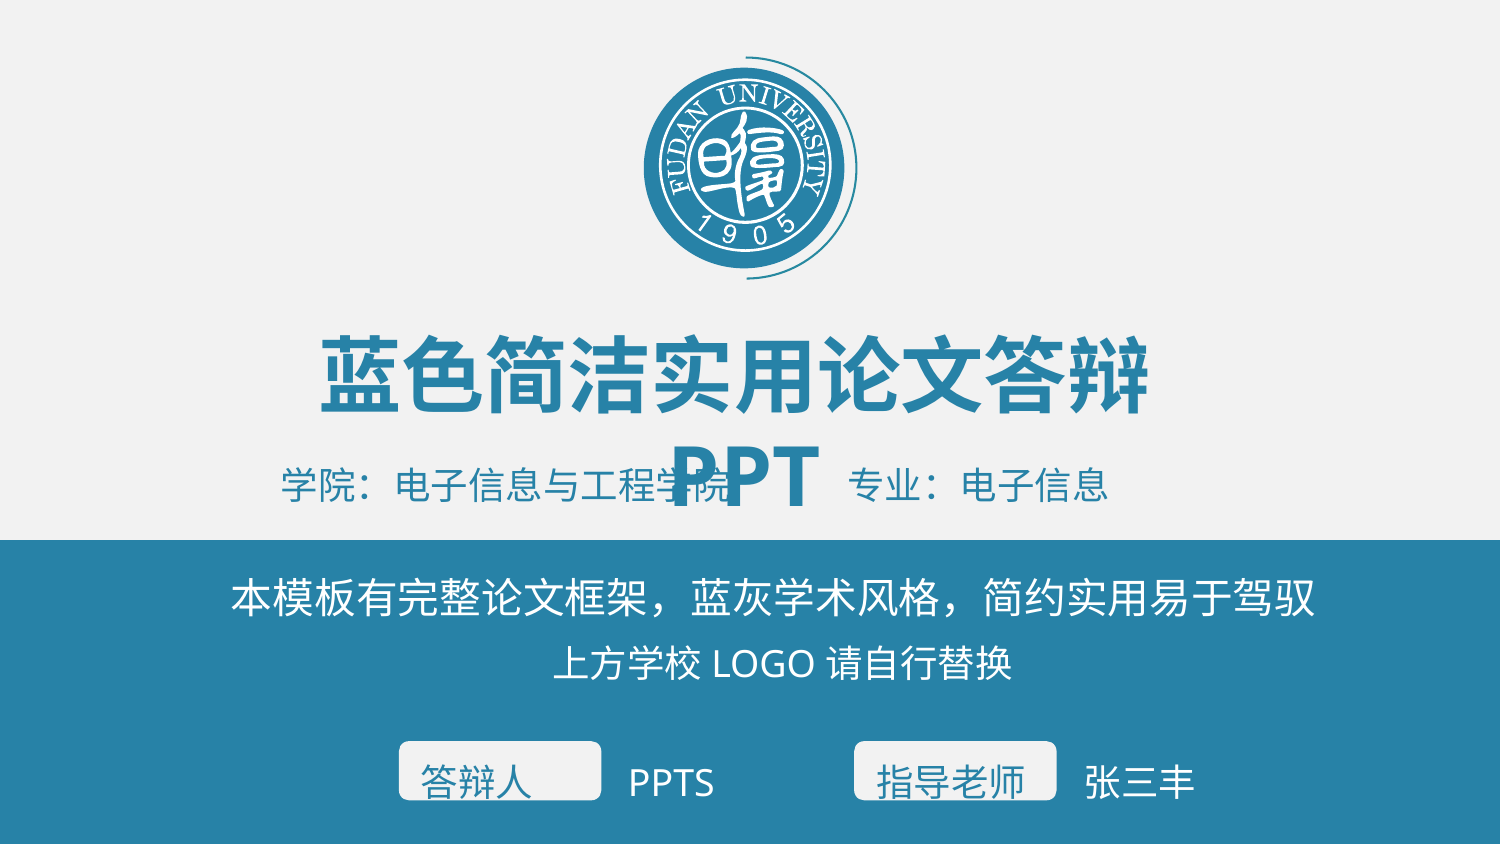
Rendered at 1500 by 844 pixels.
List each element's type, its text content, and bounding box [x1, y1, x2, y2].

text_box 上方学校LOGO请自行替换 [194, 632, 1353, 693]
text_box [643, 57, 857, 279]
text_box PPTS [613, 728, 834, 812]
text_box 张三丰 [1069, 728, 1270, 812]
text_box 学院：电子信息与工程学院 [265, 432, 825, 515]
text_box [854, 741, 861, 800]
text_box 指导老师 [861, 728, 1057, 812]
text_box 专业：电子信息 [832, 432, 1198, 515]
text_box [398, 741, 406, 800]
text_box 蓝色简洁实用论文答辩PPT [230, 315, 1259, 531]
text_box 答辩人 [406, 728, 602, 812]
text_box [0, 540, 1500, 844]
text_box 本模板有完整论文框架，蓝灰学术风格，简约实用易于驾驭 [194, 564, 1353, 630]
